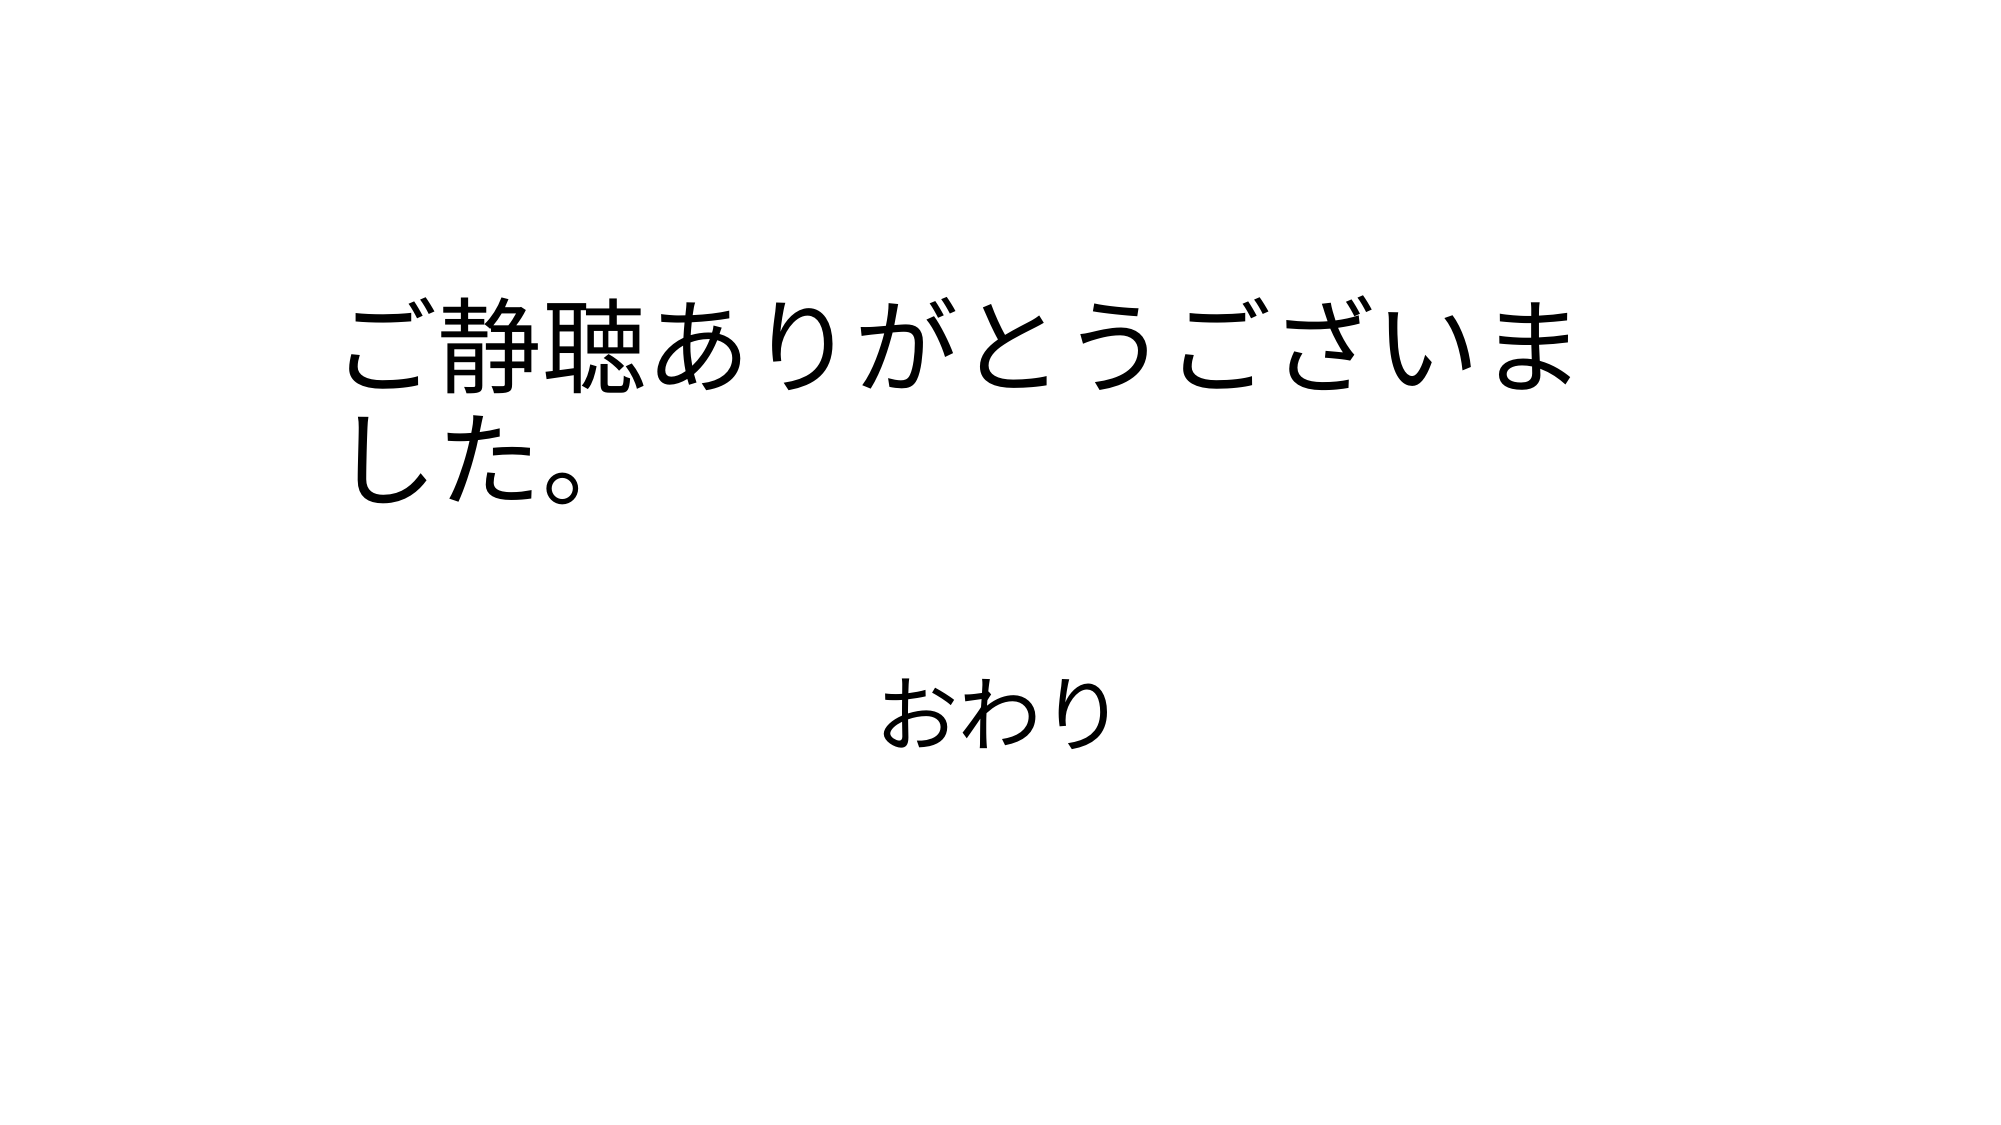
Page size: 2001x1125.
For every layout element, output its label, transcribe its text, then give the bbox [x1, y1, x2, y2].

title ご静聴ありがとうございました。 [318, 300, 1682, 516]
text_box おわり [839, 654, 1161, 770]
